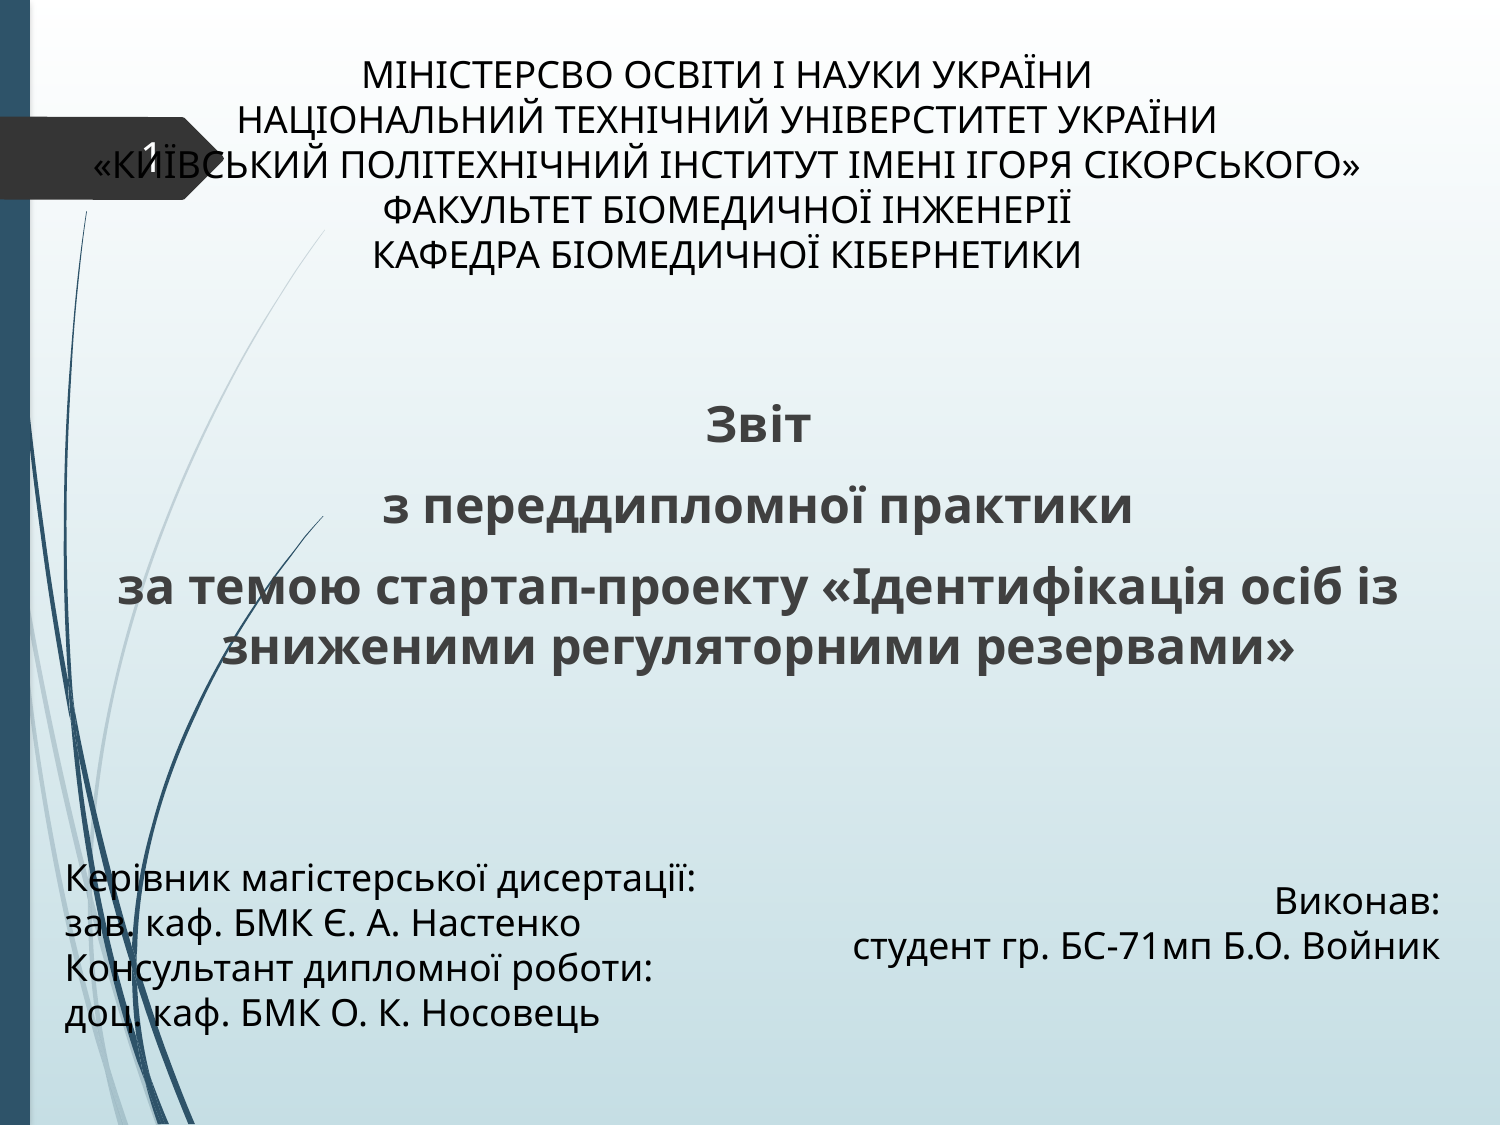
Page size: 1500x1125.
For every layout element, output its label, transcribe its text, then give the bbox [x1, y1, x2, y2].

list Звіт з переддипломної практики за темою стартап-проекту «Ідентифікація осіб із зниженими регуляторними резервами» [83, 385, 1434, 622]
text_box Керівник магістерської дисертації: зав. каф. БМК Є. А. Настенко Консультант дипломної роботи: доц. каф. БМК О. К. Носовець [49, 846, 783, 1042]
title МІНІСТЕРСВО ОСВІТИ І НАУКИ УКРАЇНИ НАЦІОНАЛЬНИЙ ТЕХНІЧНИЙ УНІВЕРСТИТЕТ УКРАЇНИ «КИЇВСЬКИЙ ПОЛІТЕХНІЧНИЙ ІНСТИТУТ ІМЕНІ ІГОРЯ СІКОРСЬКОГО» ФАКУЛЬТЕТ БІОМЕДИЧНОЇ ІНЖЕНЕРІЇ КАФЕДРА БІОМЕДИЧНОЇ КІБЕРНЕТИКИ [29, 43, 1425, 274]
slide_number 1 [83, 129, 180, 190]
text_box Виконав: студент гр. БС-71мп Б.О. Войник [783, 869, 1456, 975]
